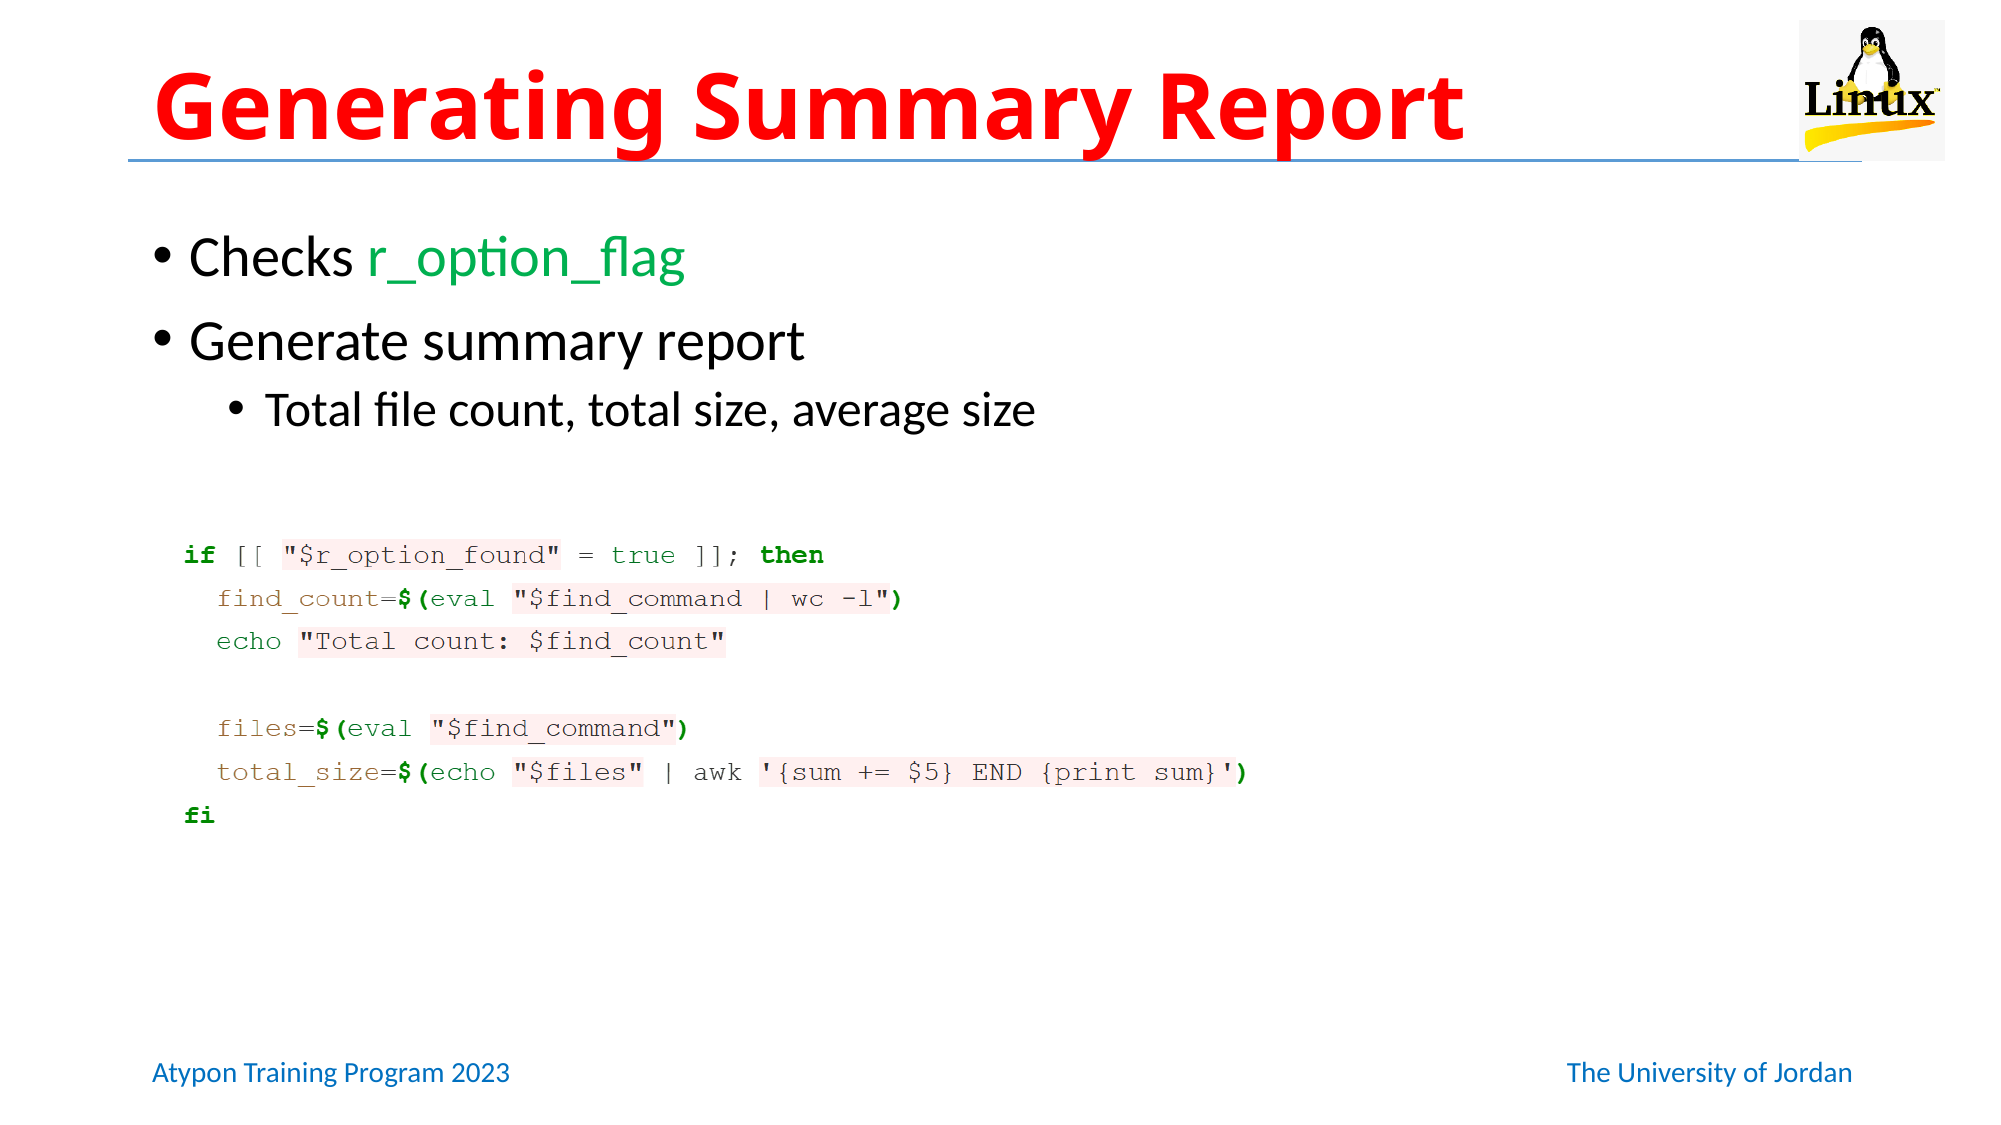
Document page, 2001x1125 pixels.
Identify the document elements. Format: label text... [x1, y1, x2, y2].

list Checks r_option_flag Generate summary report Total file count, total size, average size [137, 218, 1863, 1014]
picture [168, 535, 1266, 848]
title Generating Summary Report [137, 1, 1863, 218]
picture [1863, 20, 1945, 161]
